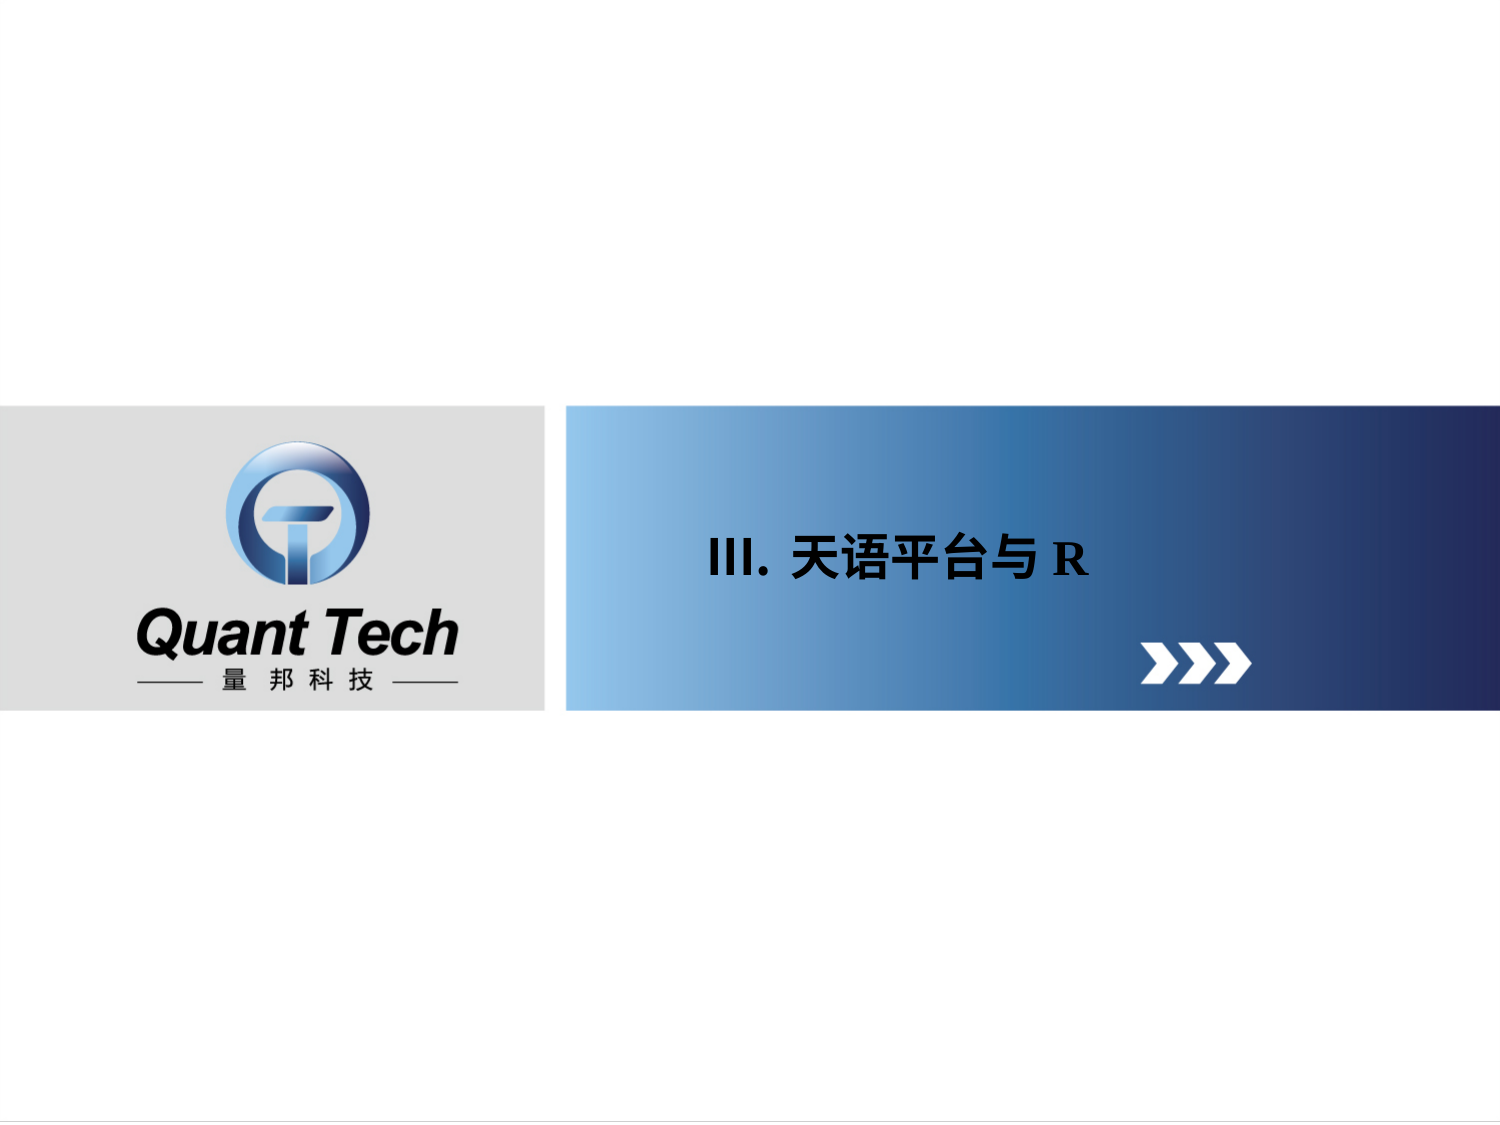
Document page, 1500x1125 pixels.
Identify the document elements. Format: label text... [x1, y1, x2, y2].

picture [0, 0, 1500, 1122]
title 天语平台与R [690, 517, 1365, 600]
